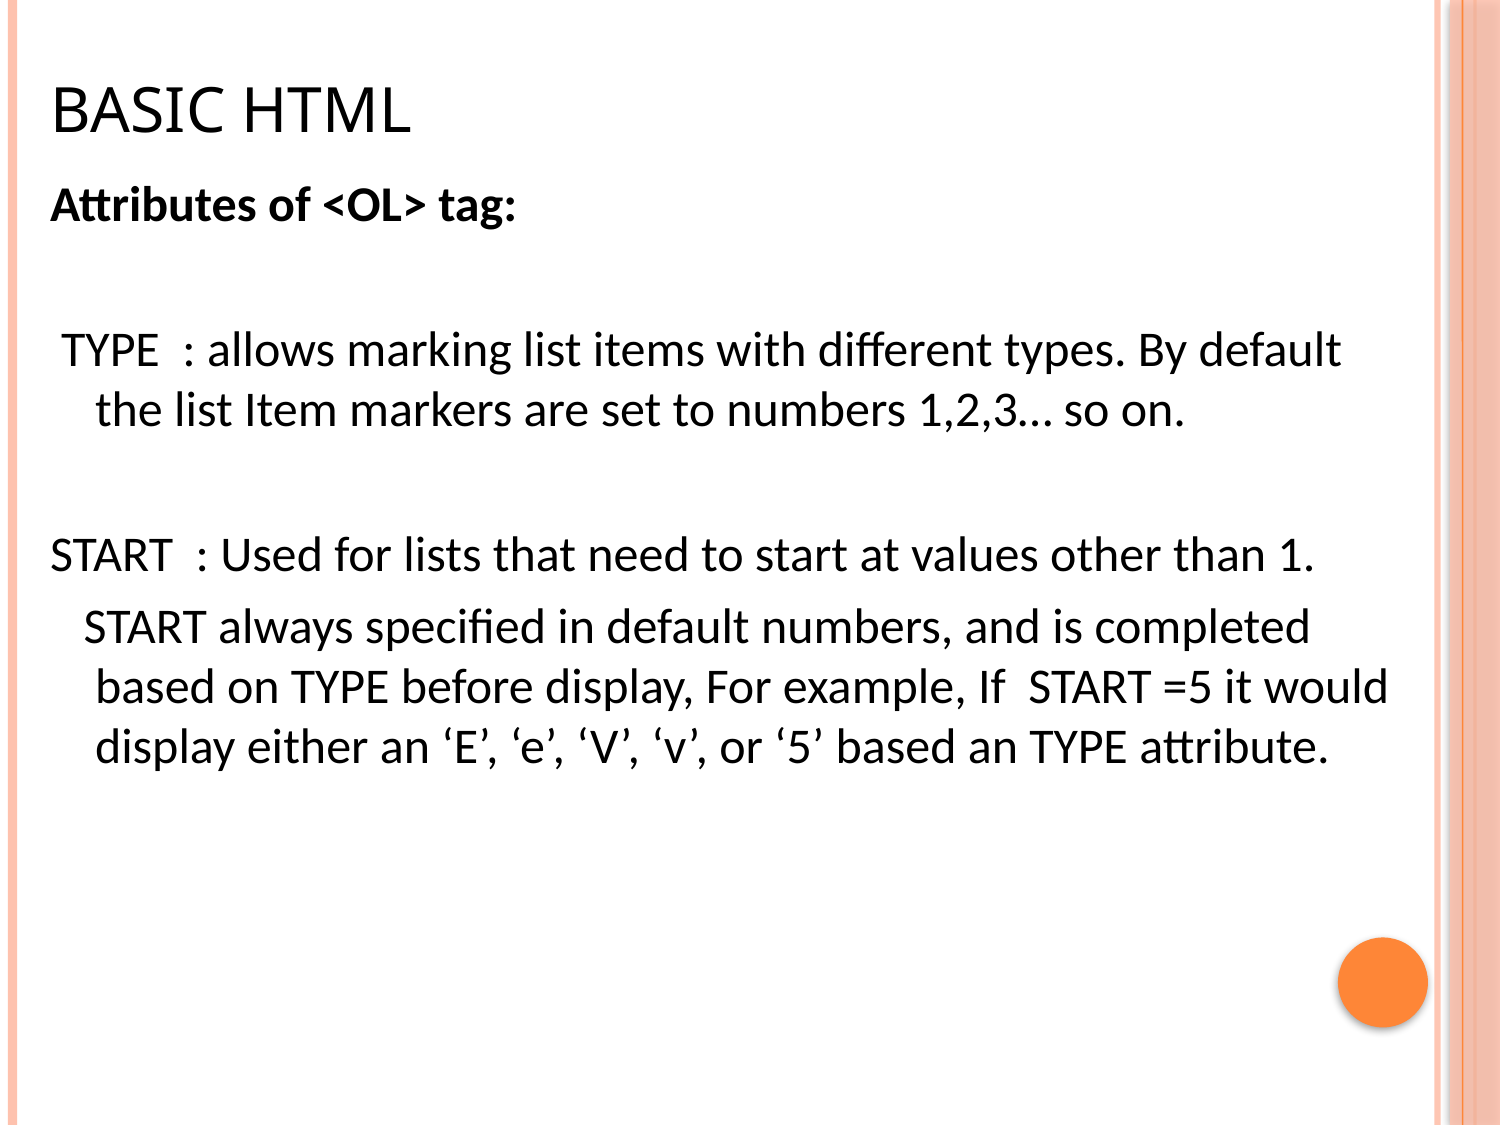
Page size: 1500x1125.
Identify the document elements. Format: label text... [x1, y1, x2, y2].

list Attributes of <OL> tag: TYPE : allows marking list items with different types. By default the list Item markers are set to numbers 1,2,3… so on. START : Used for lists that need to start at values other than 1. START always specified in default numbers, and is completed based on TYPE before display, For example, If START =5 it would display either an ‘E’, ‘e’, ‘V’, ‘v’, or ‘5’ based an TYPE attribute. [35, 164, 1418, 1079]
title Basic HTML [35, 45, 1418, 153]
